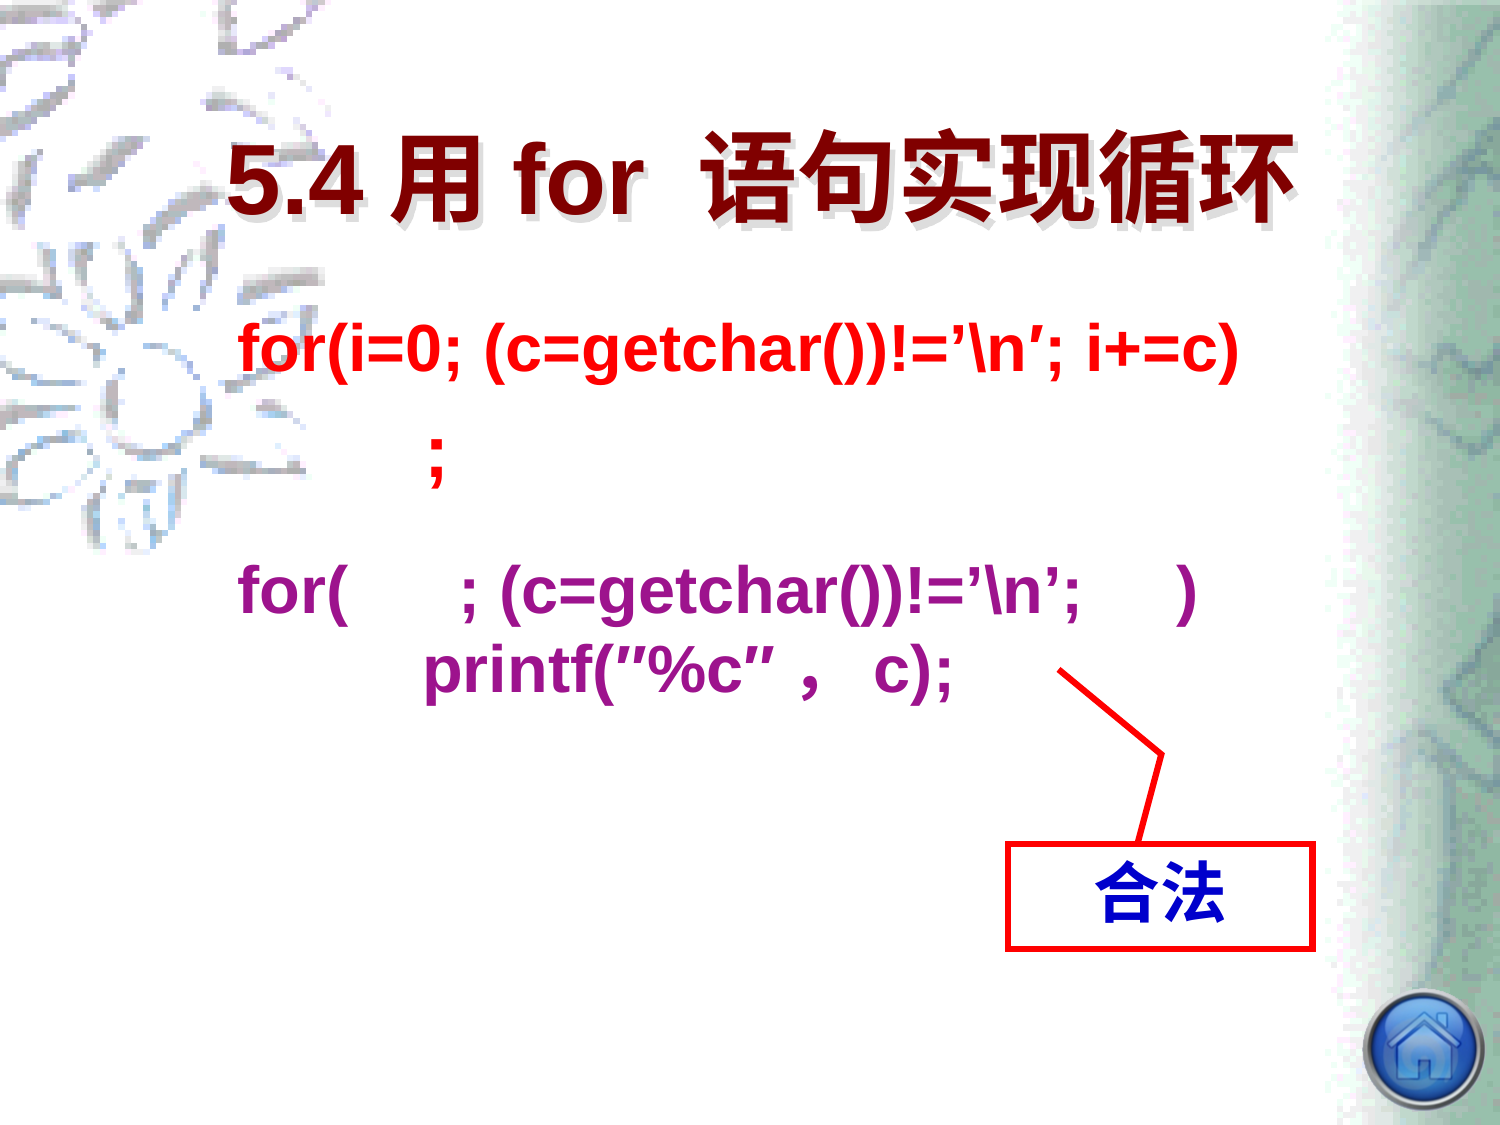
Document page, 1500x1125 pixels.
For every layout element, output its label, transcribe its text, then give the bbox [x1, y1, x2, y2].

picture [0, 1, 1500, 1125]
text_box for( ; (c=getchar())!=’\n’; ) printf(″%c″，c); [222, 538, 1243, 762]
text_box for(i=0; (c=getchar())!=’\n′; i+=c) ; [222, 281, 1301, 504]
title 5.4用for 语句实现循环 [70, 106, 1454, 243]
text_box 合法 [1007, 762, 1313, 950]
